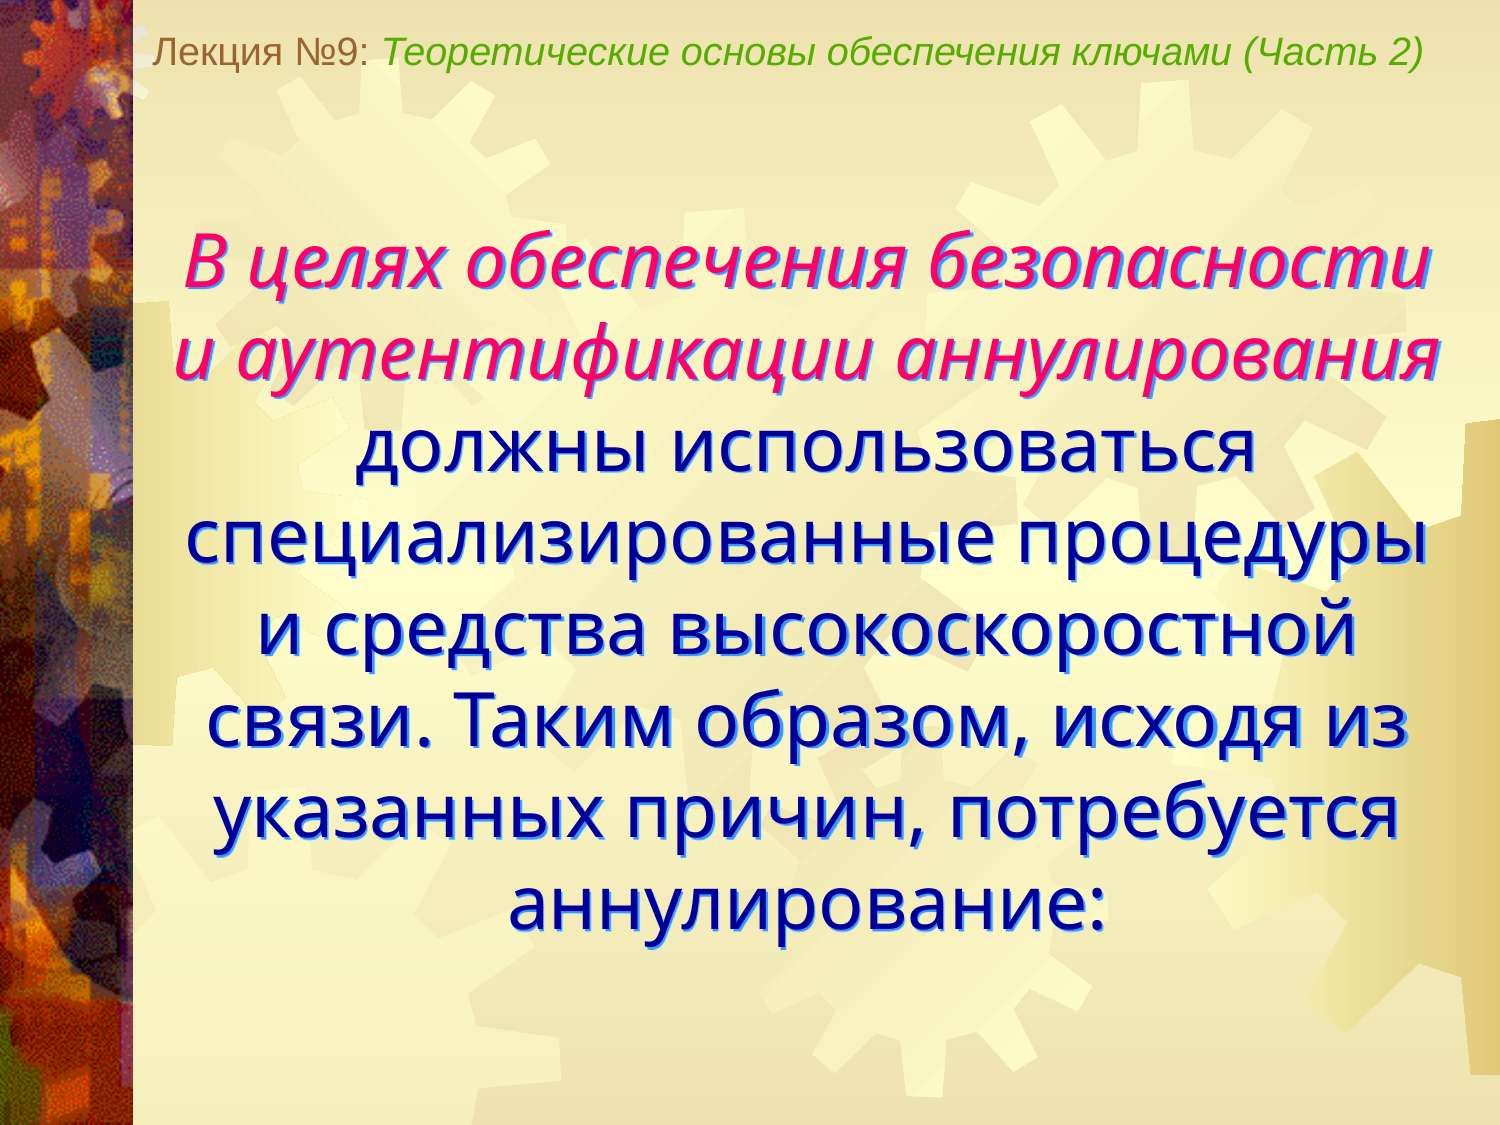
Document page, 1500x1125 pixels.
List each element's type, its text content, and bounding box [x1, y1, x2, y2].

text_box В целях обеспечения безопасности и аутентификации аннулирования должны использоваться специализированные процедуры и средства высокоскоростной связи. Таким образом, исходя из указанных причин, потребуется аннулирование: [152, 211, 1464, 945]
picture [0, 0, 133, 1125]
text_box Лекция №9: Теоретические основы обеспечения ключами (Часть 2) [130, 31, 1500, 74]
